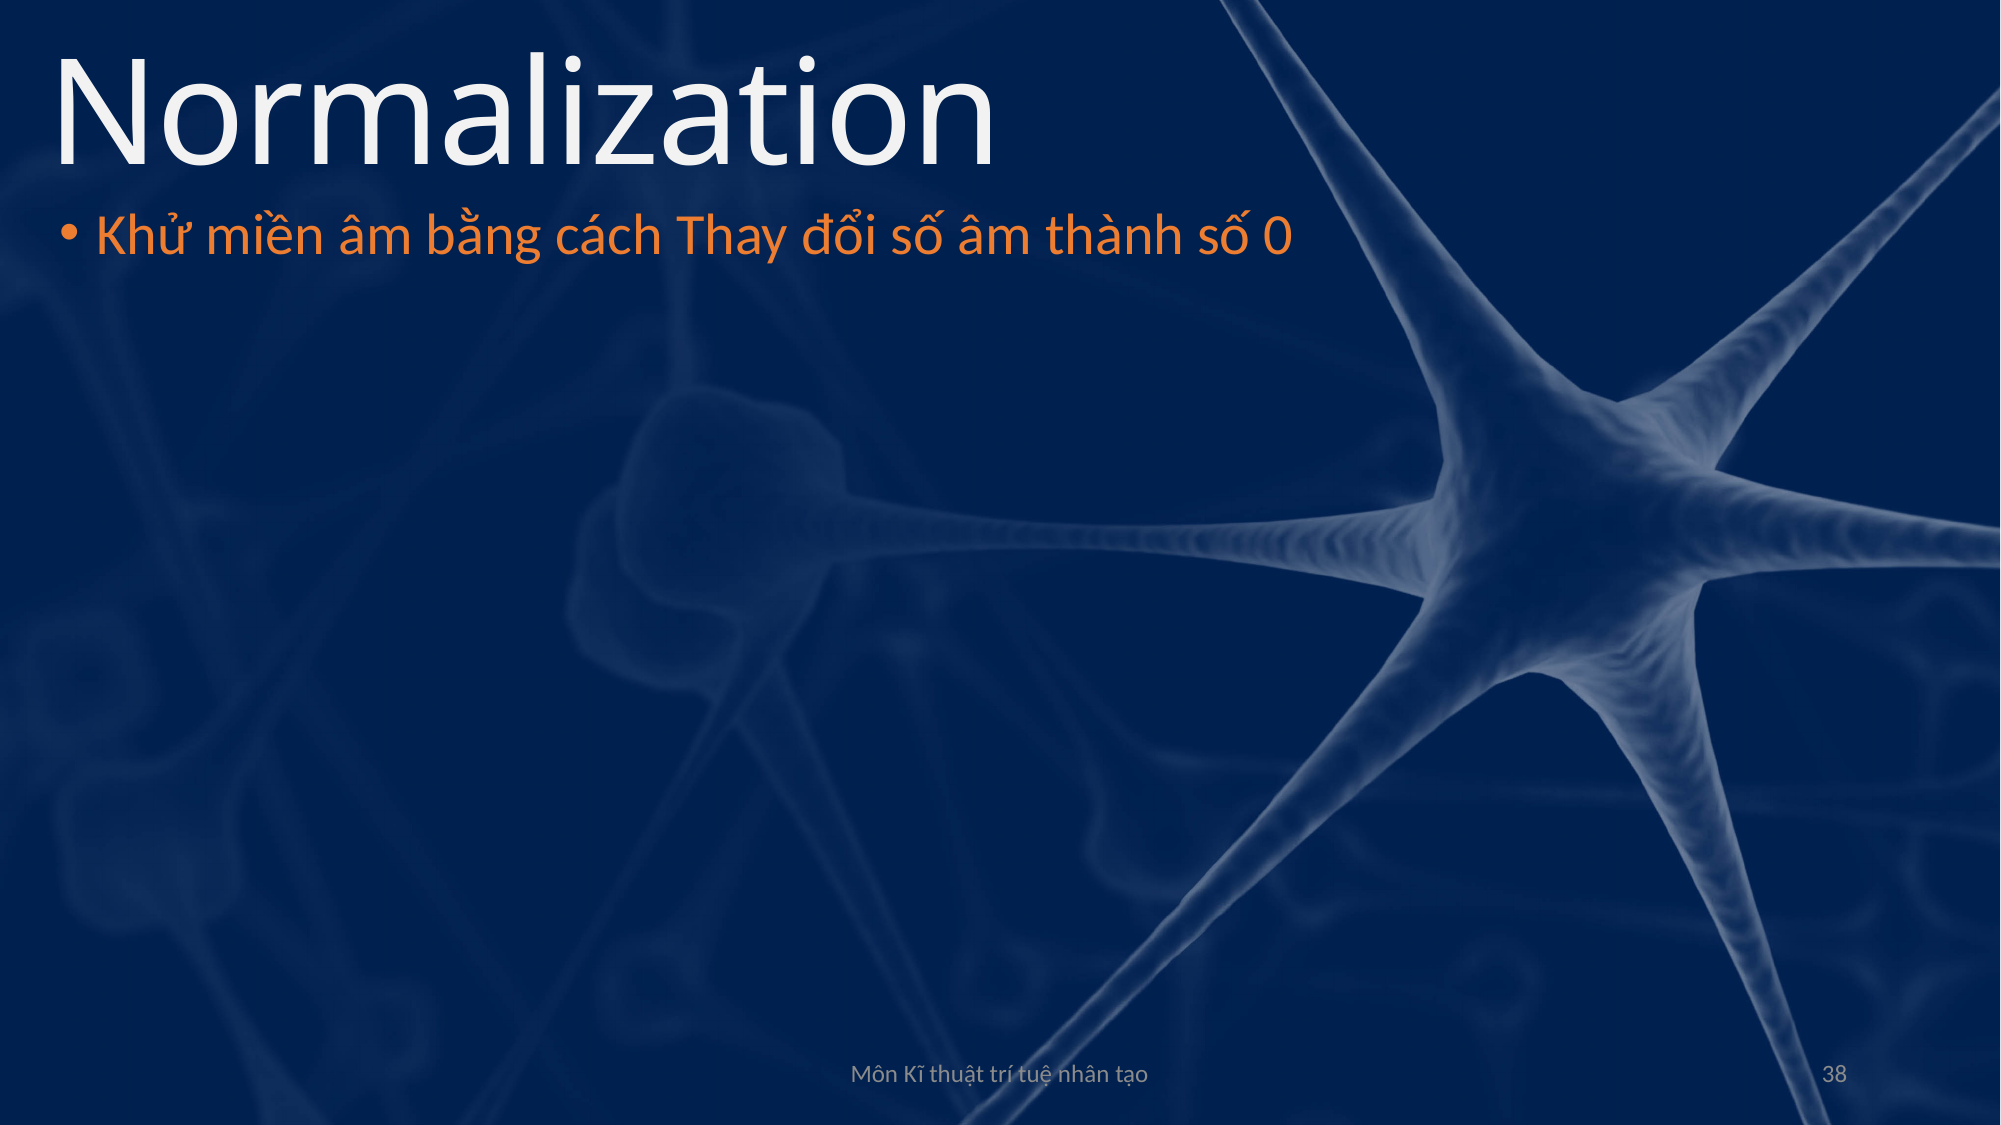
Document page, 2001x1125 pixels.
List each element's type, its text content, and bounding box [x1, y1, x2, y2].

list Khử miền âm bằng cách Thay đổi số âm thành số 0 [44, 196, 1662, 931]
slide_number 38 [1412, 1042, 1863, 1103]
title Normalization [32, 22, 1650, 197]
picture [0, 0, 2001, 1125]
footer Môn Kĩ thuật trí tuệ nhân tạo [662, 1042, 1338, 1103]
